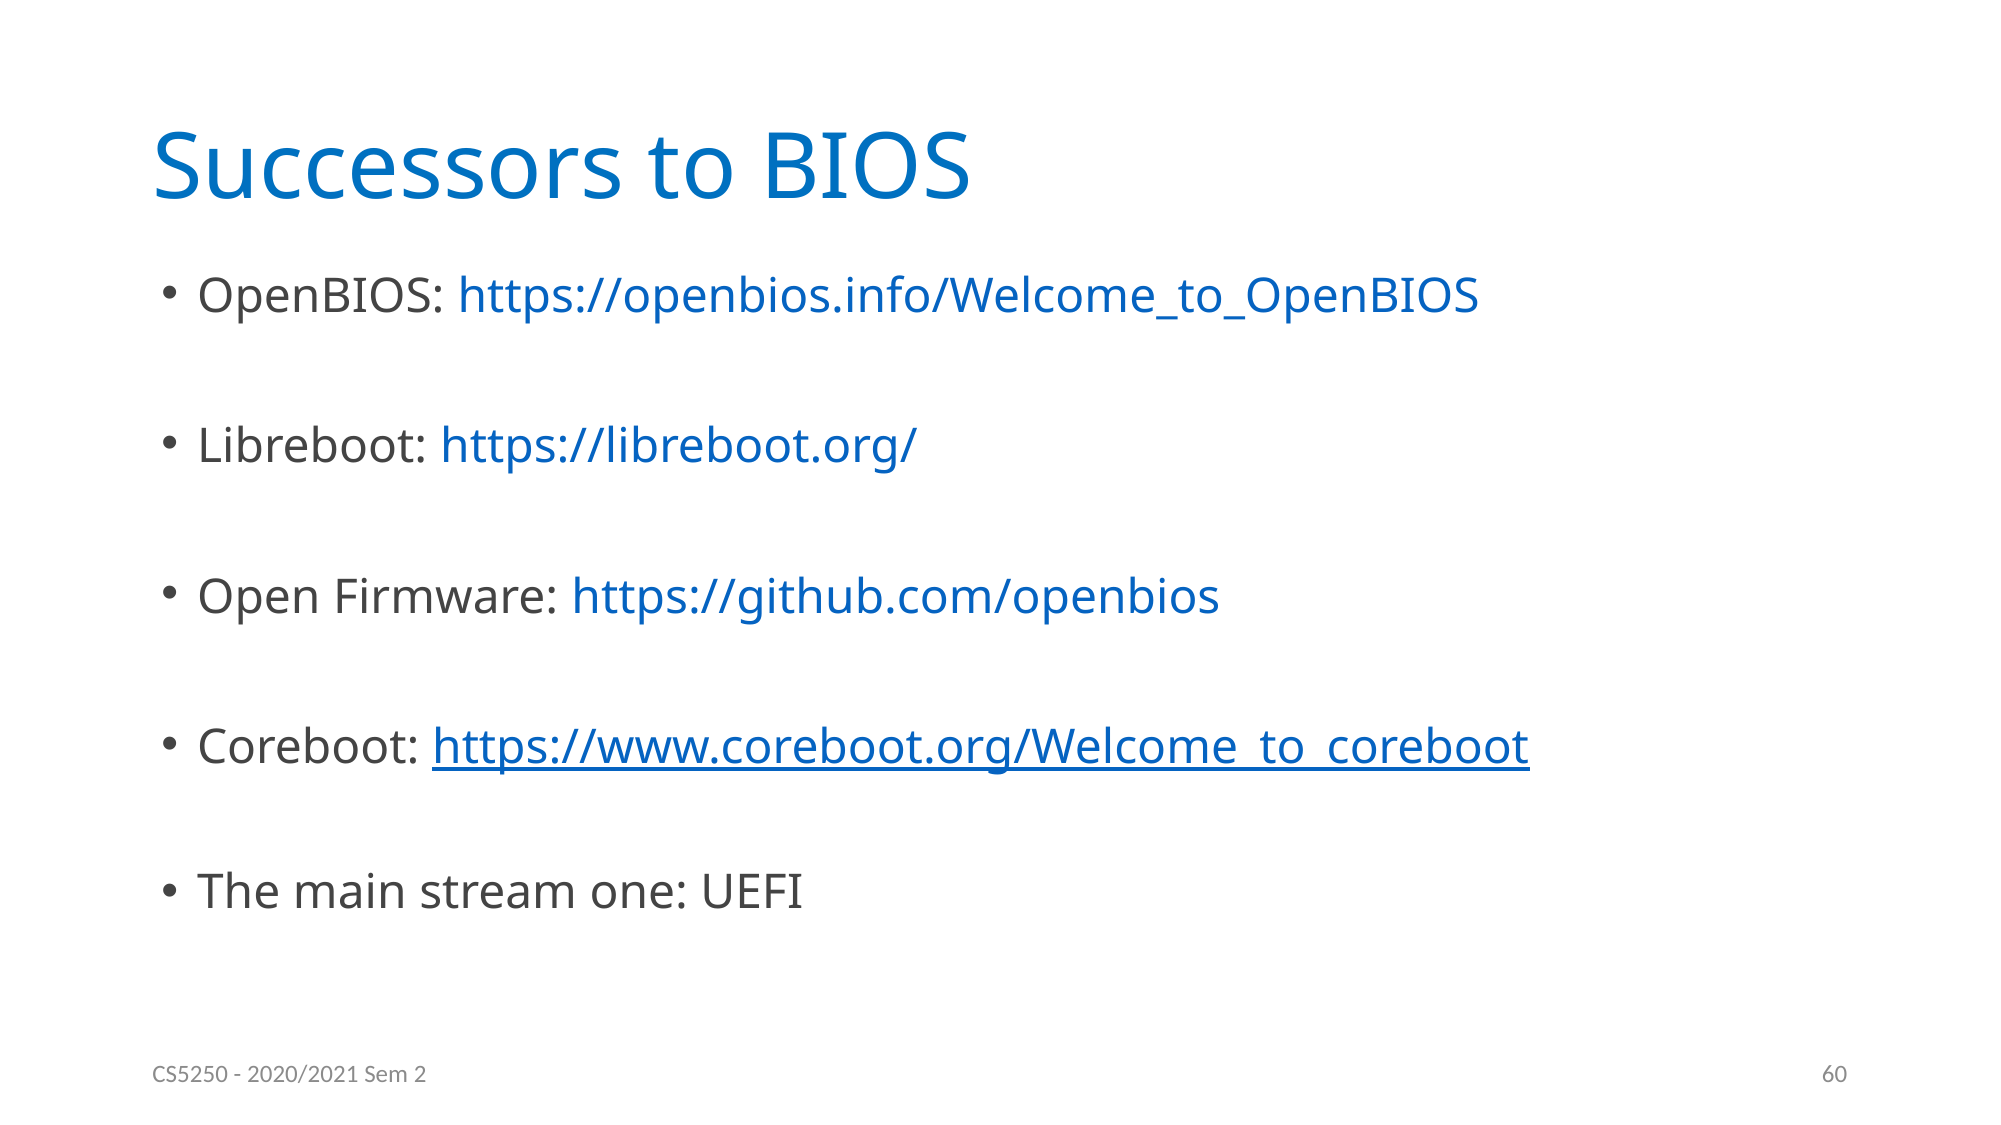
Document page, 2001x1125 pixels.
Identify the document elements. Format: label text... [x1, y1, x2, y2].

slide_number CS5250 - 2020/2021 Sem 2 [137, 1042, 588, 1103]
slide_number 60 [1412, 1042, 1863, 1103]
title Successors to BIOS [137, 59, 1863, 278]
list OpenBIOS: https://openbios.info/Welcome_to_OpenBIOS Libreboot: https://libreboot.org/ Open Firmware: https://github.com/openbios Coreboot: https://www.coreboot.org/Welcome_to_coreboot The main stream one: UEFI [146, 257, 1872, 933]
